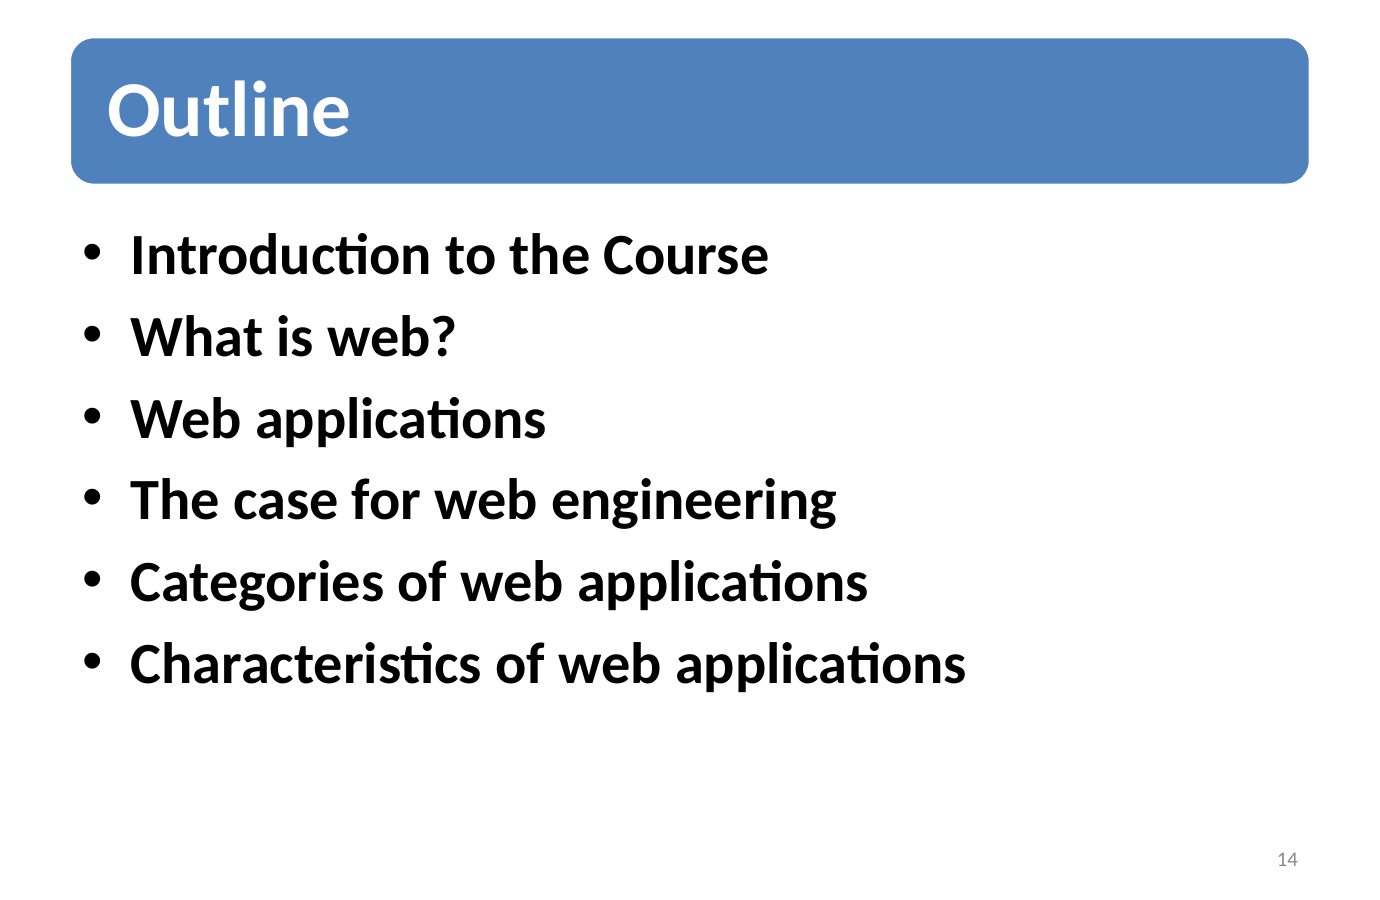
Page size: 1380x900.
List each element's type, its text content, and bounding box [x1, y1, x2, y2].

list Introduction to the Course What is web? Web applications The case for web engineering Categories of web applications Characteristics of web applications [68, 210, 1311, 804]
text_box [68, 35, 1312, 187]
slide_number 14 [988, 834, 1311, 882]
